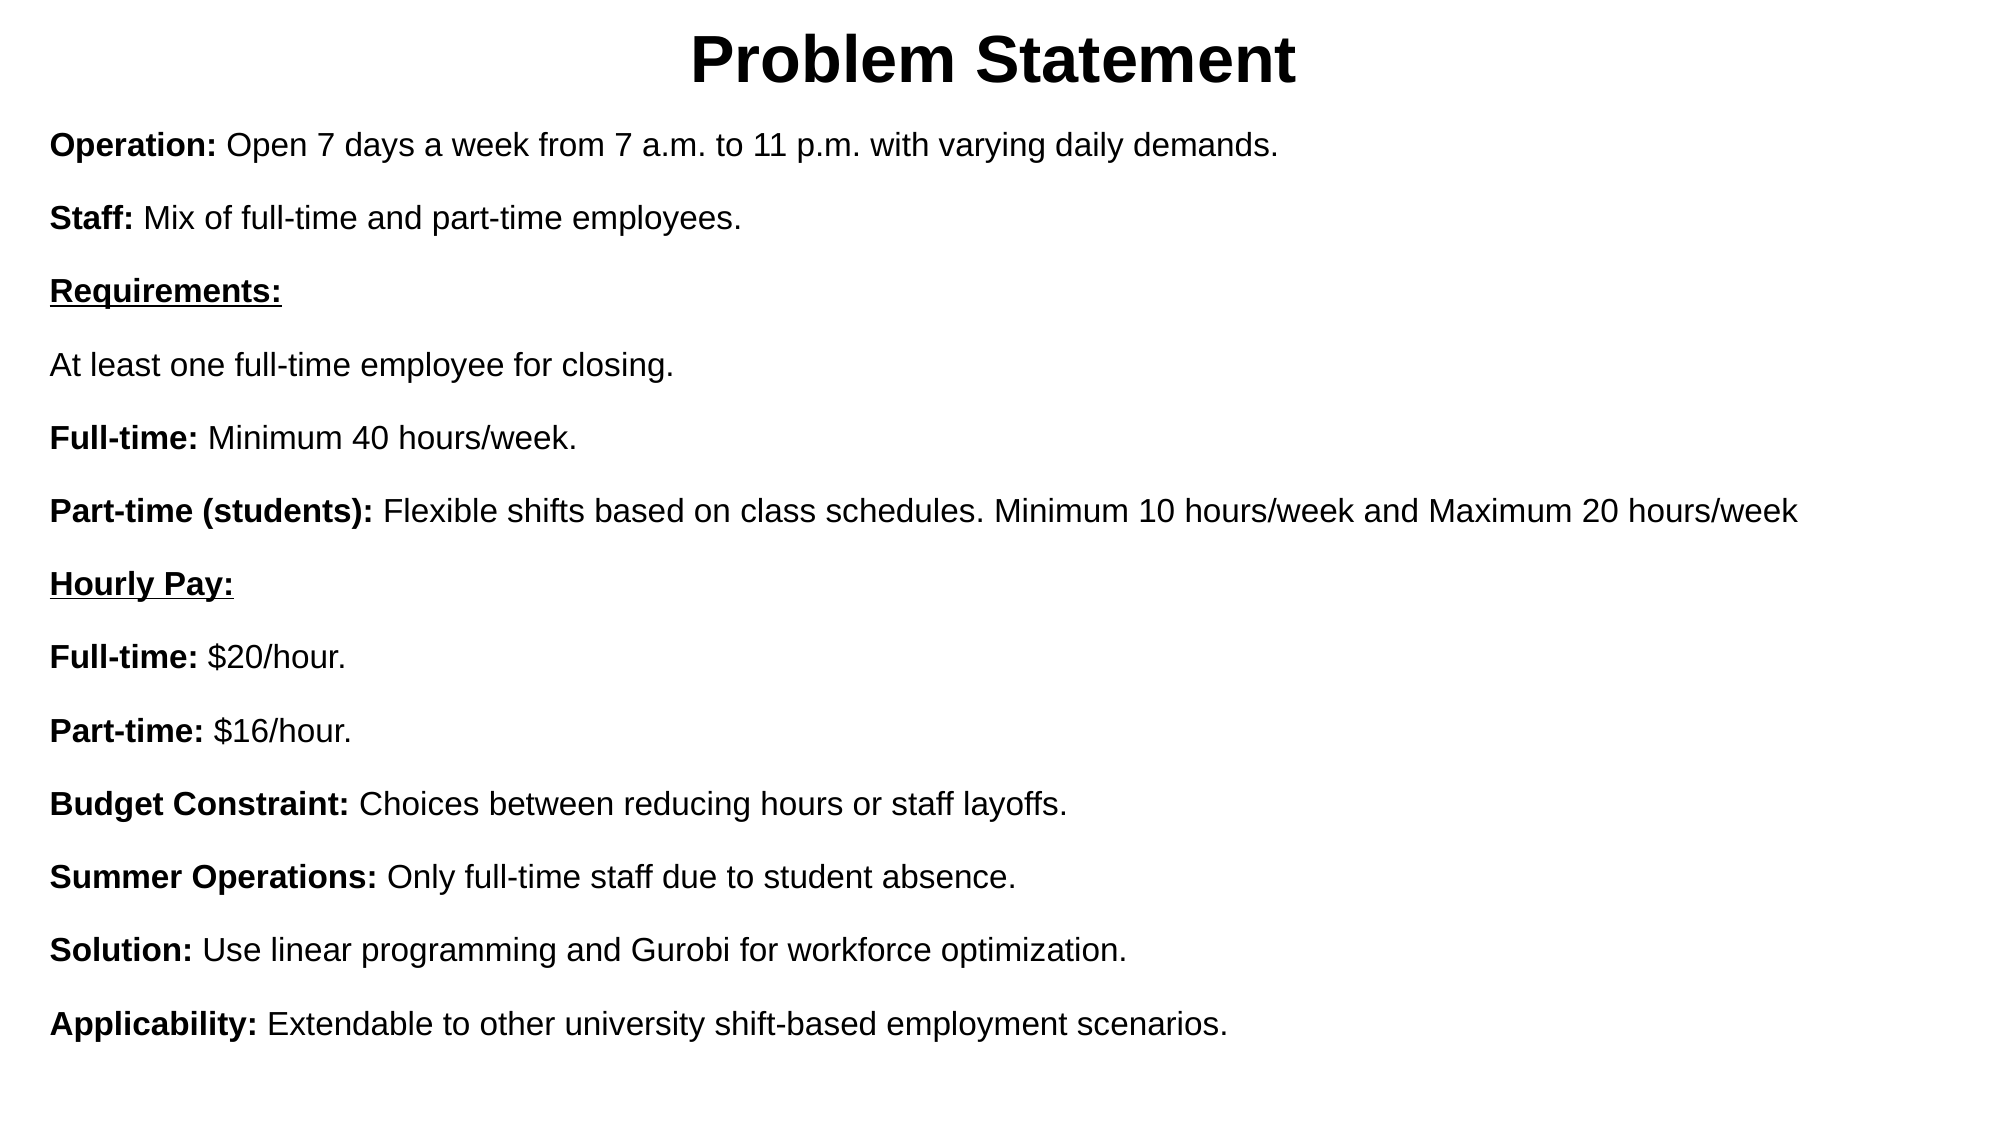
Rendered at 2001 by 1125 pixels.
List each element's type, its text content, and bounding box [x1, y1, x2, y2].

text_box Problem Statement [34, 0, 1954, 108]
text_box Operation: Open 7 days a week from 7 a.m. to 11 p.m. with varying daily demands. Staff: Mix of full-time and part-time employees. Requirements: At least one full-time employee for closing. Full-time: Minimum 40 hours/week. Part-time (students): Flexible shifts based on class schedules. Minimum 10 hours/week and Maximum 20 hours/week Hourly Pay: Full-time: $20/hour. Part-time: $16/hour. Budget Constraint: Choices between reducing hours or staff layoffs. Summer Operations: Only full-time staff due to student absence. Solution: Use linear programming and Gurobi for workforce optimization. Applicability: Extendable to other university shift-based employment scenarios. [34, 108, 2000, 1057]
